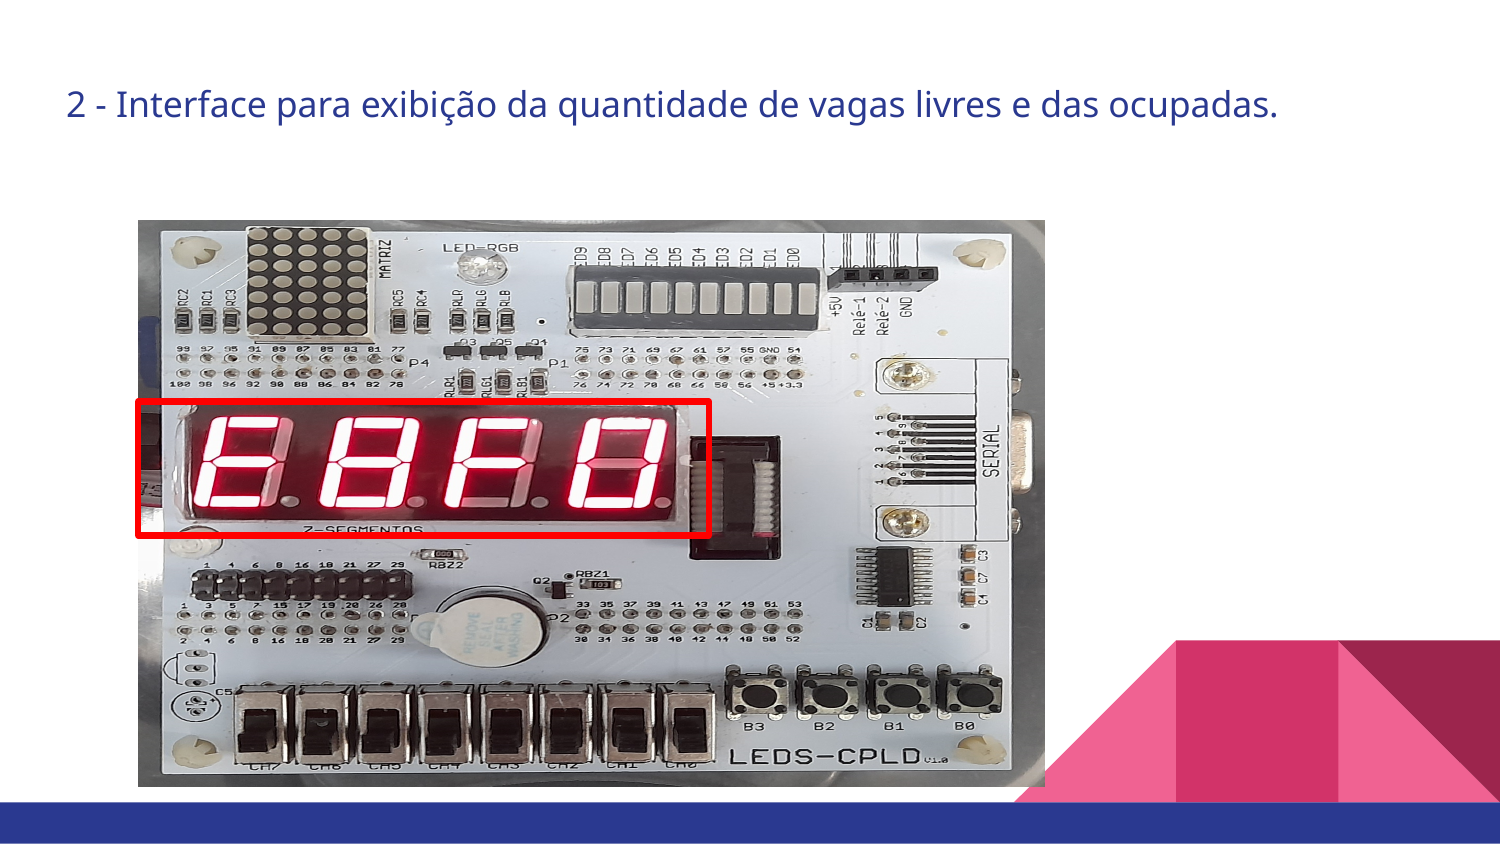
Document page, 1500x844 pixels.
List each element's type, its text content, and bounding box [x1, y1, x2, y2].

title 2 - Interface para exibição da quantidade de vagas livres e das ocupadas. [51, 67, 1449, 167]
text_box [138, 220, 1045, 787]
